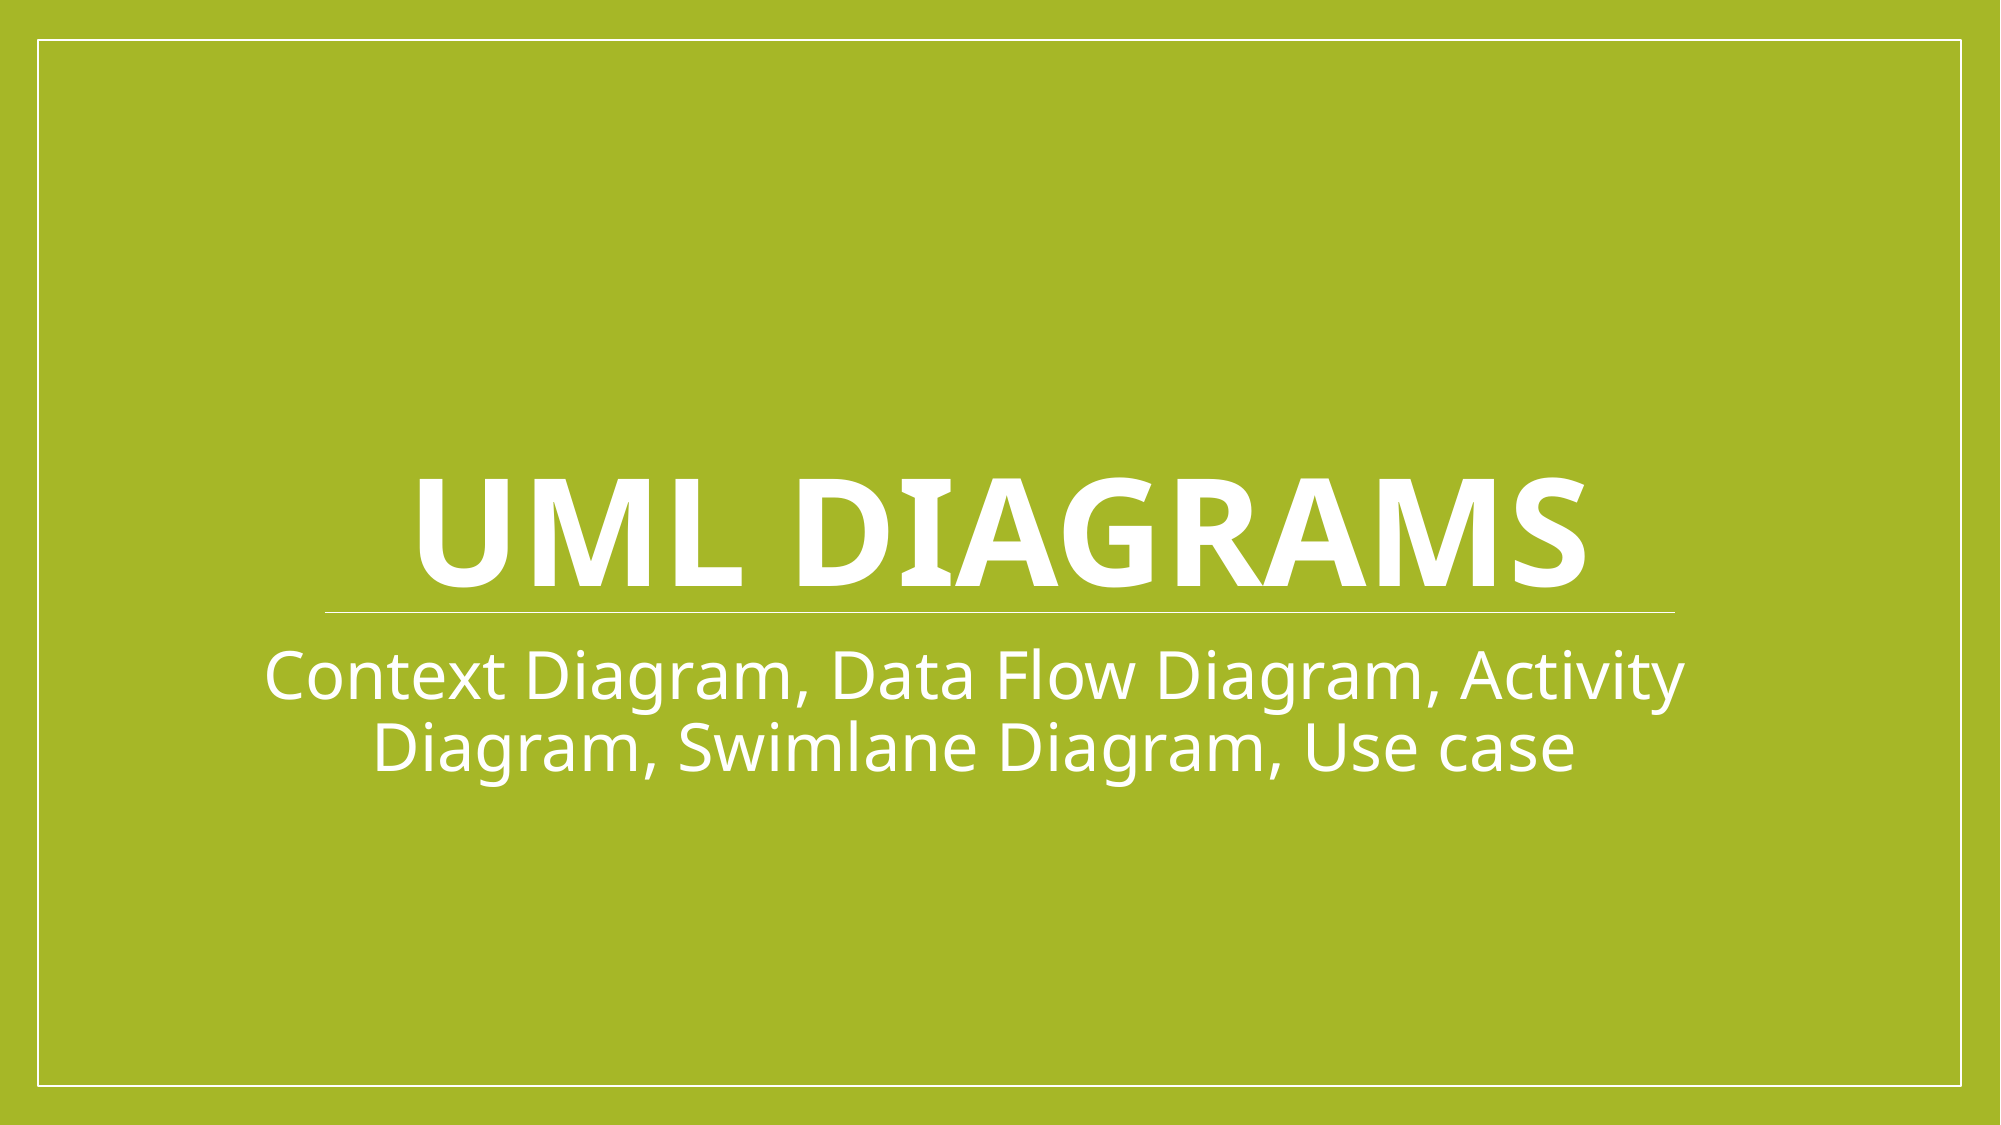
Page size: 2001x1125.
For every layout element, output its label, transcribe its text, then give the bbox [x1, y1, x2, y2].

subtitle Context Diagram, Data Flow Diagram, Activity Diagram, Swimlane Diagram, Use case [231, 634, 1719, 863]
title UML Diagrams [182, 144, 1818, 625]
